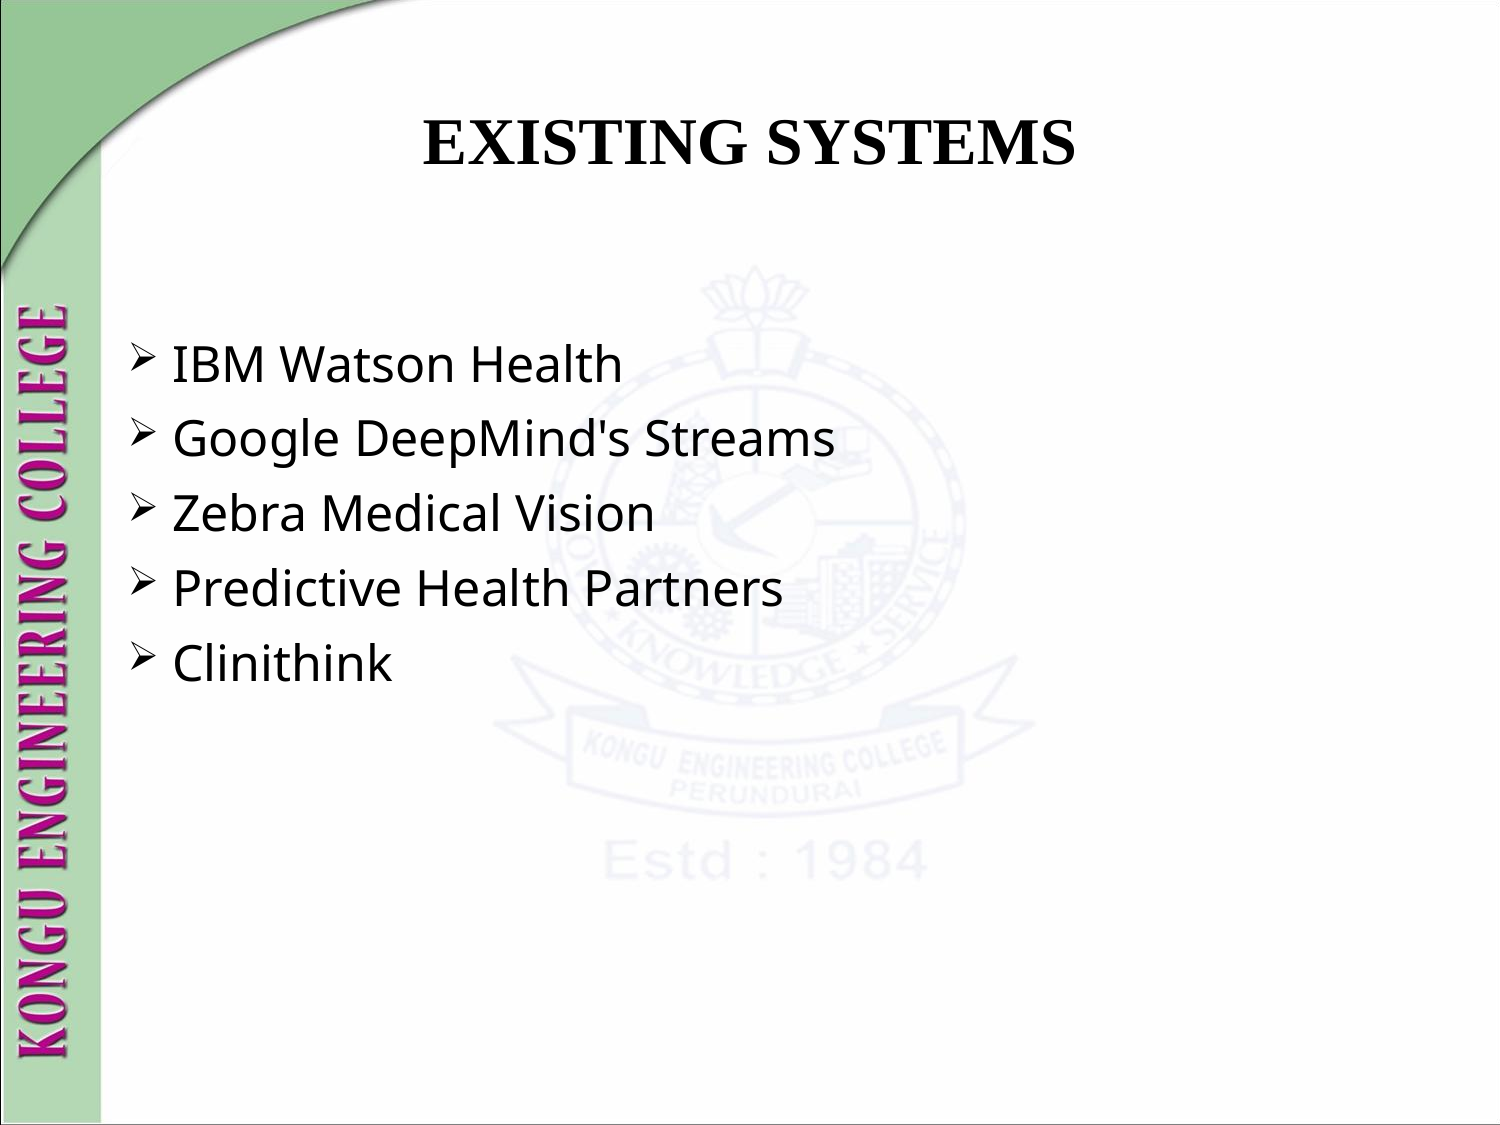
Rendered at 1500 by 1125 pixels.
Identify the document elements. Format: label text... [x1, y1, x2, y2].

list IBM Watson Health Google DeepMind's Streams Zebra Medical Vision Predictive Health Partners Clinithink [112, 249, 1463, 1093]
title EXISTING SYSTEMS [74, 74, 1426, 179]
picture [0, 0, 1500, 1125]
